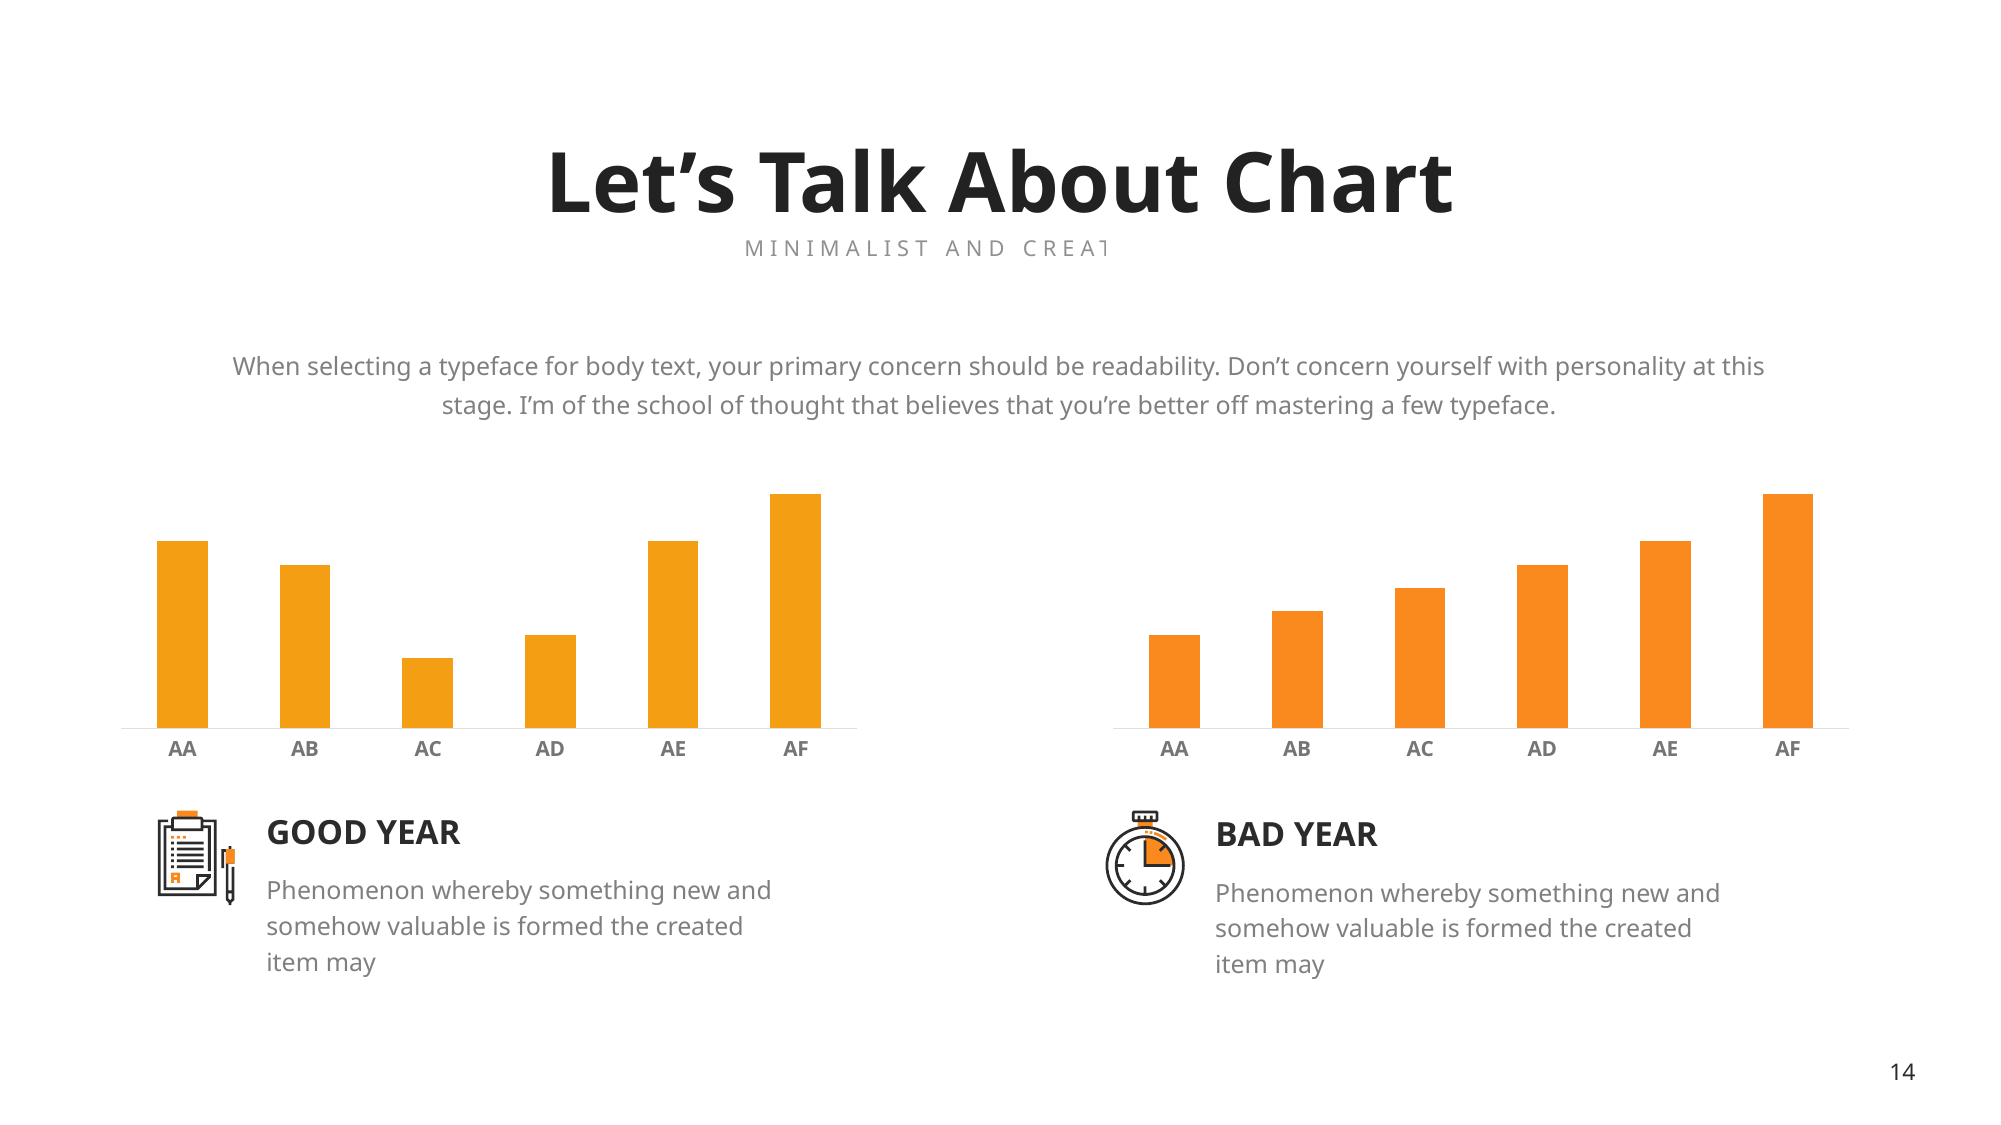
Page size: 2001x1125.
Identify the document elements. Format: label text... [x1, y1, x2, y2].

text_box BAD YEAR [1200, 810, 1761, 871]
text_box Let’s Talk About Chart [148, 133, 1874, 236]
text_box Phenomenon whereby something new and somehow valuable is formed the created item may [1200, 863, 1762, 987]
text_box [157, 810, 235, 906]
text_box Phenomenon whereby something new and somehow valuable is formed the created item may [251, 861, 813, 984]
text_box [1105, 810, 1185, 906]
text_box GOOD YEAR [251, 808, 812, 868]
chart [105, 441, 873, 769]
chart [1097, 441, 1865, 769]
text_box MINIMALIST AND CREATIVE THEME [729, 227, 1294, 268]
text_box When selecting a typeface for body text, your primary concern should be readability. Don’t concern yourself with personality at this stage. I’m of the school of thought that believes that you’re better off mastering a few typeface. [210, 334, 1790, 427]
